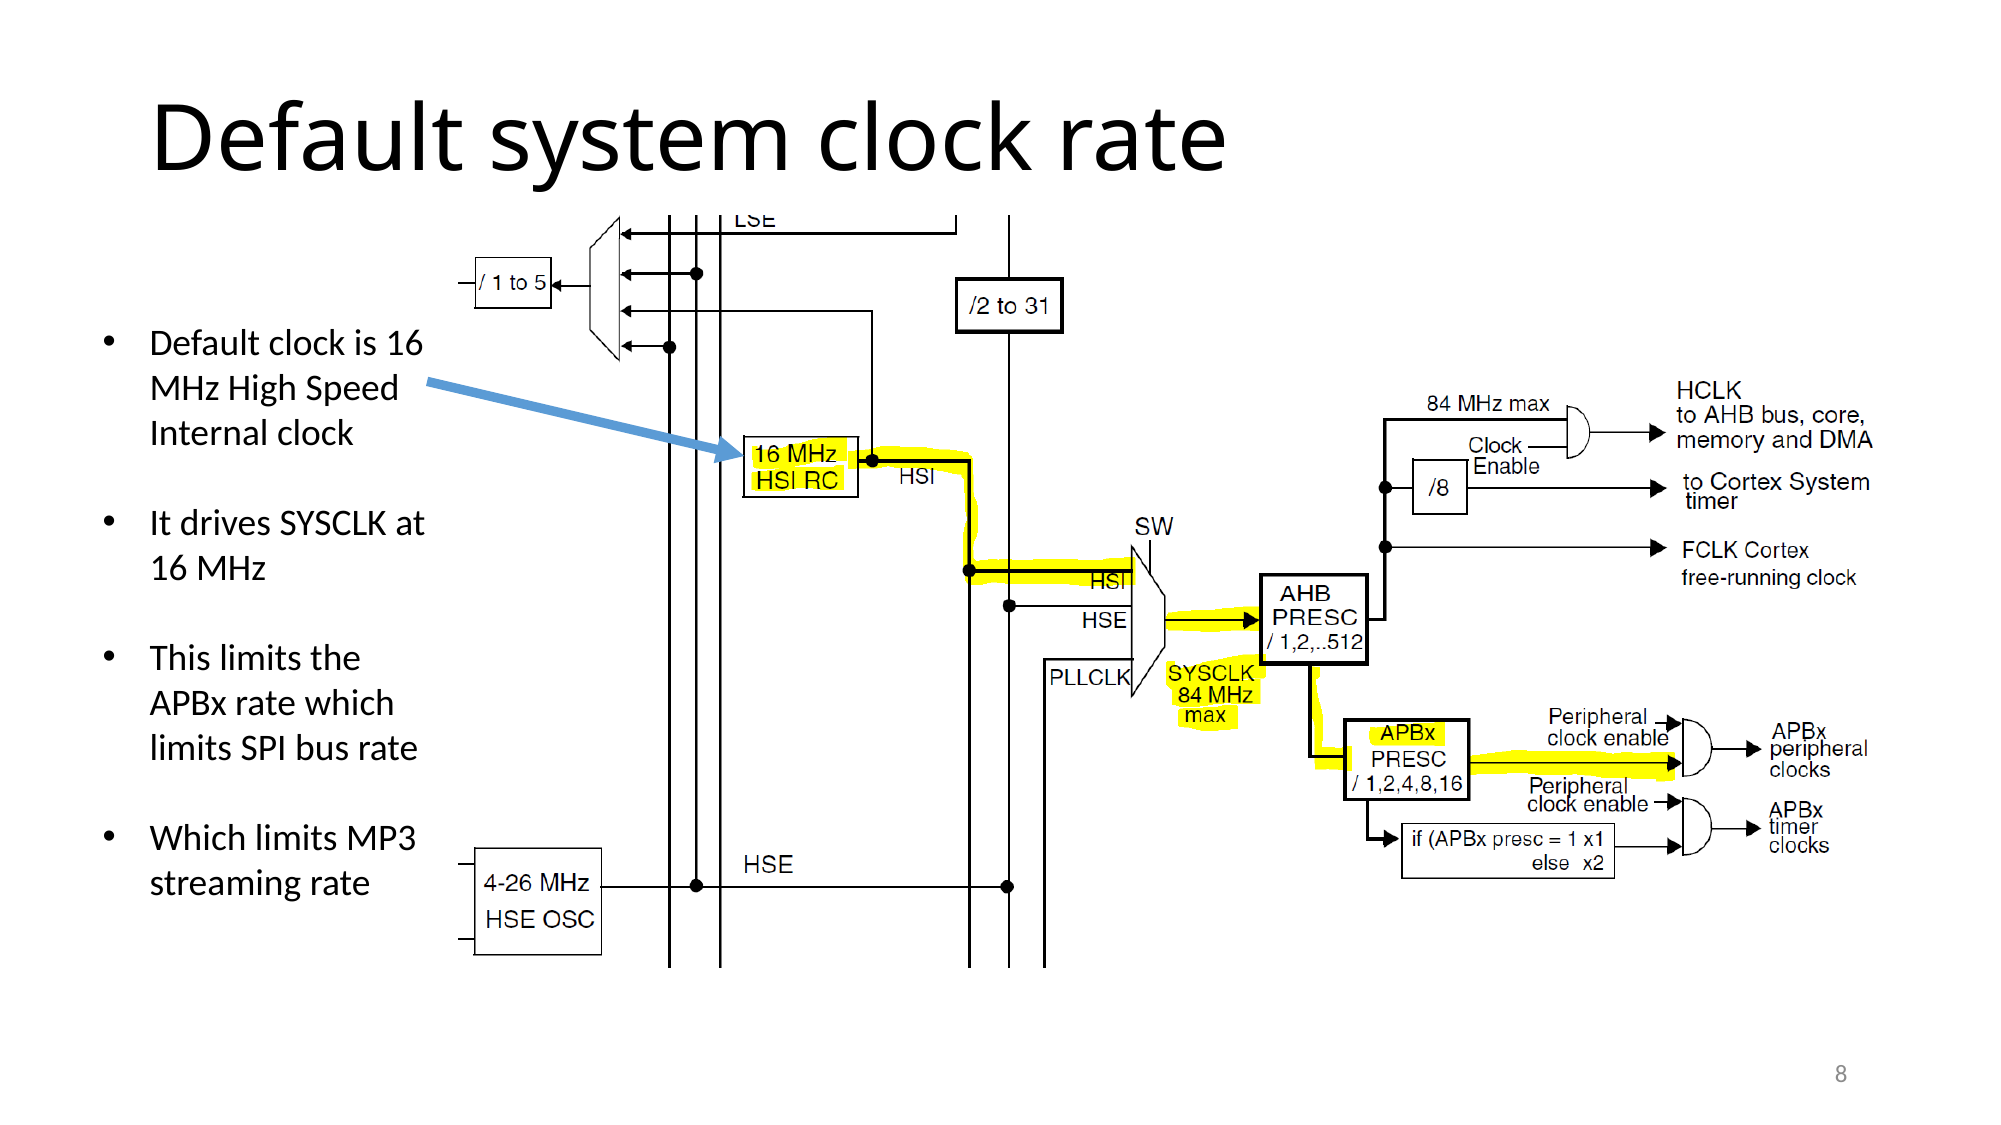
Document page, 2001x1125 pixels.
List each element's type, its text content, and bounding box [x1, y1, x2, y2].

title Default system clock rate [134, 31, 1860, 250]
text_box Default clock is 16 MHz High Speed Internal clock It drives SYSCLK at 16 MHz This limits the APBx rate which limits SPI bus rate Which limits MP3 streaming rate [87, 310, 443, 911]
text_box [427, 381, 745, 456]
slide_number 8 [1412, 1042, 1863, 1103]
picture [458, 215, 1944, 968]
